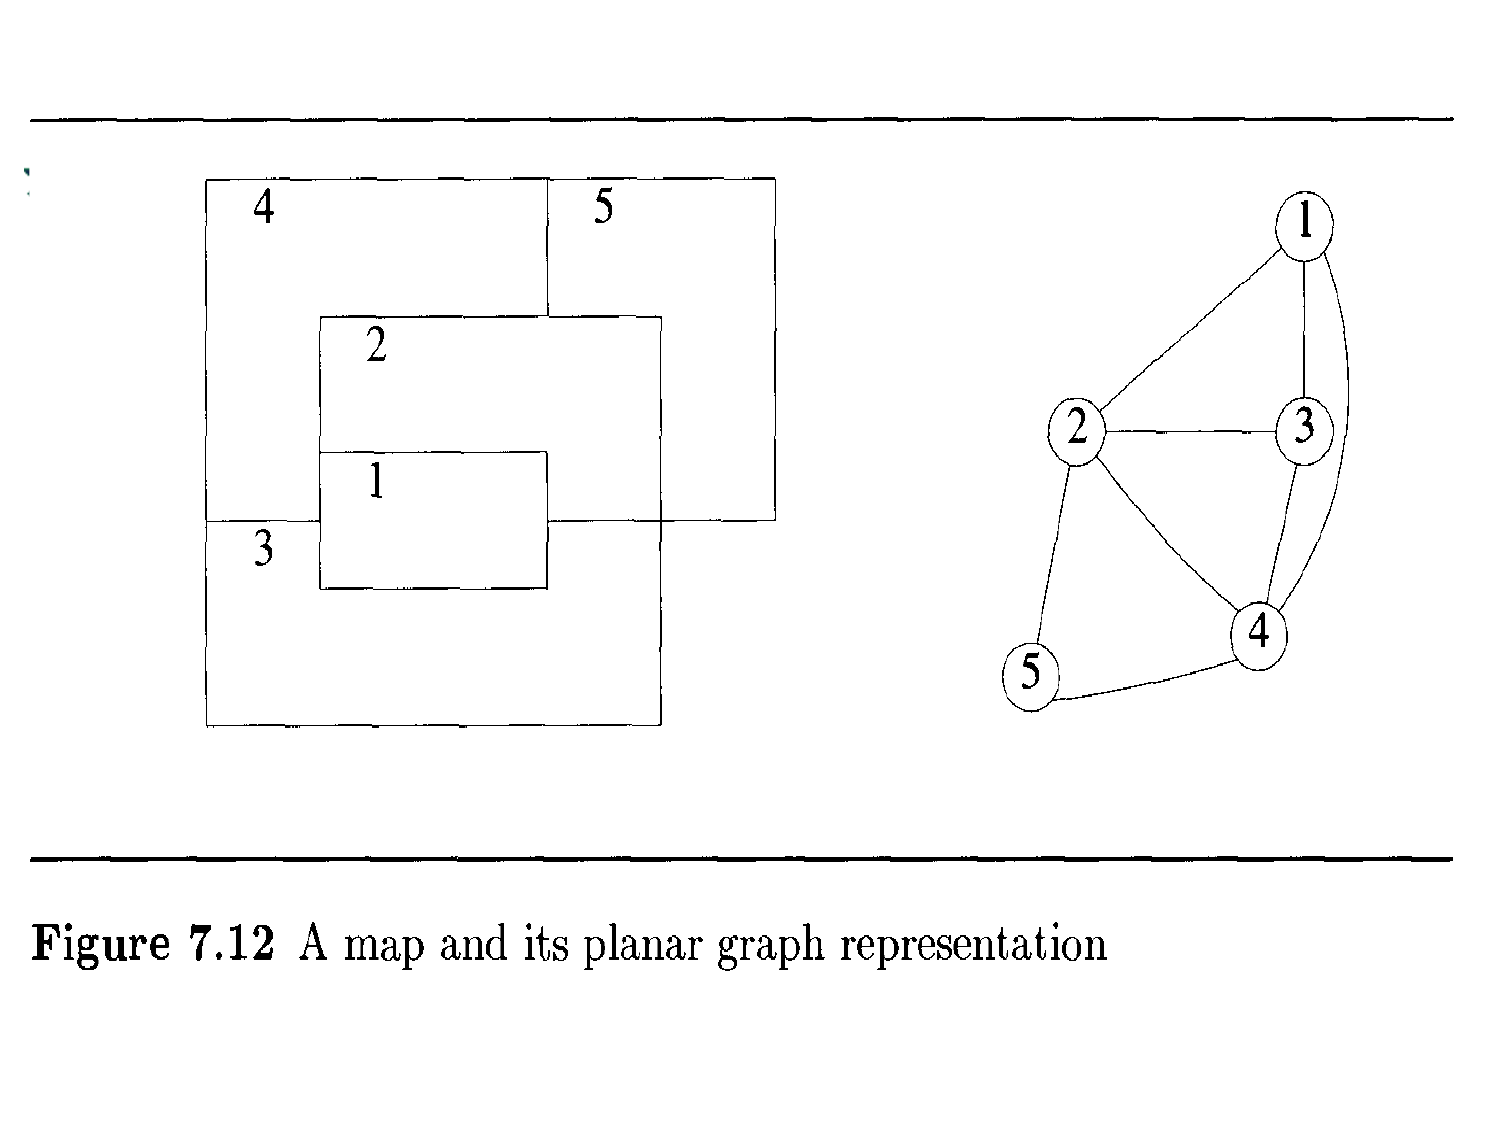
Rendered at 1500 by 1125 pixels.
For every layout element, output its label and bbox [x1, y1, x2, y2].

list [29, 101, 1459, 1028]
picture [24, 112, 29, 265]
